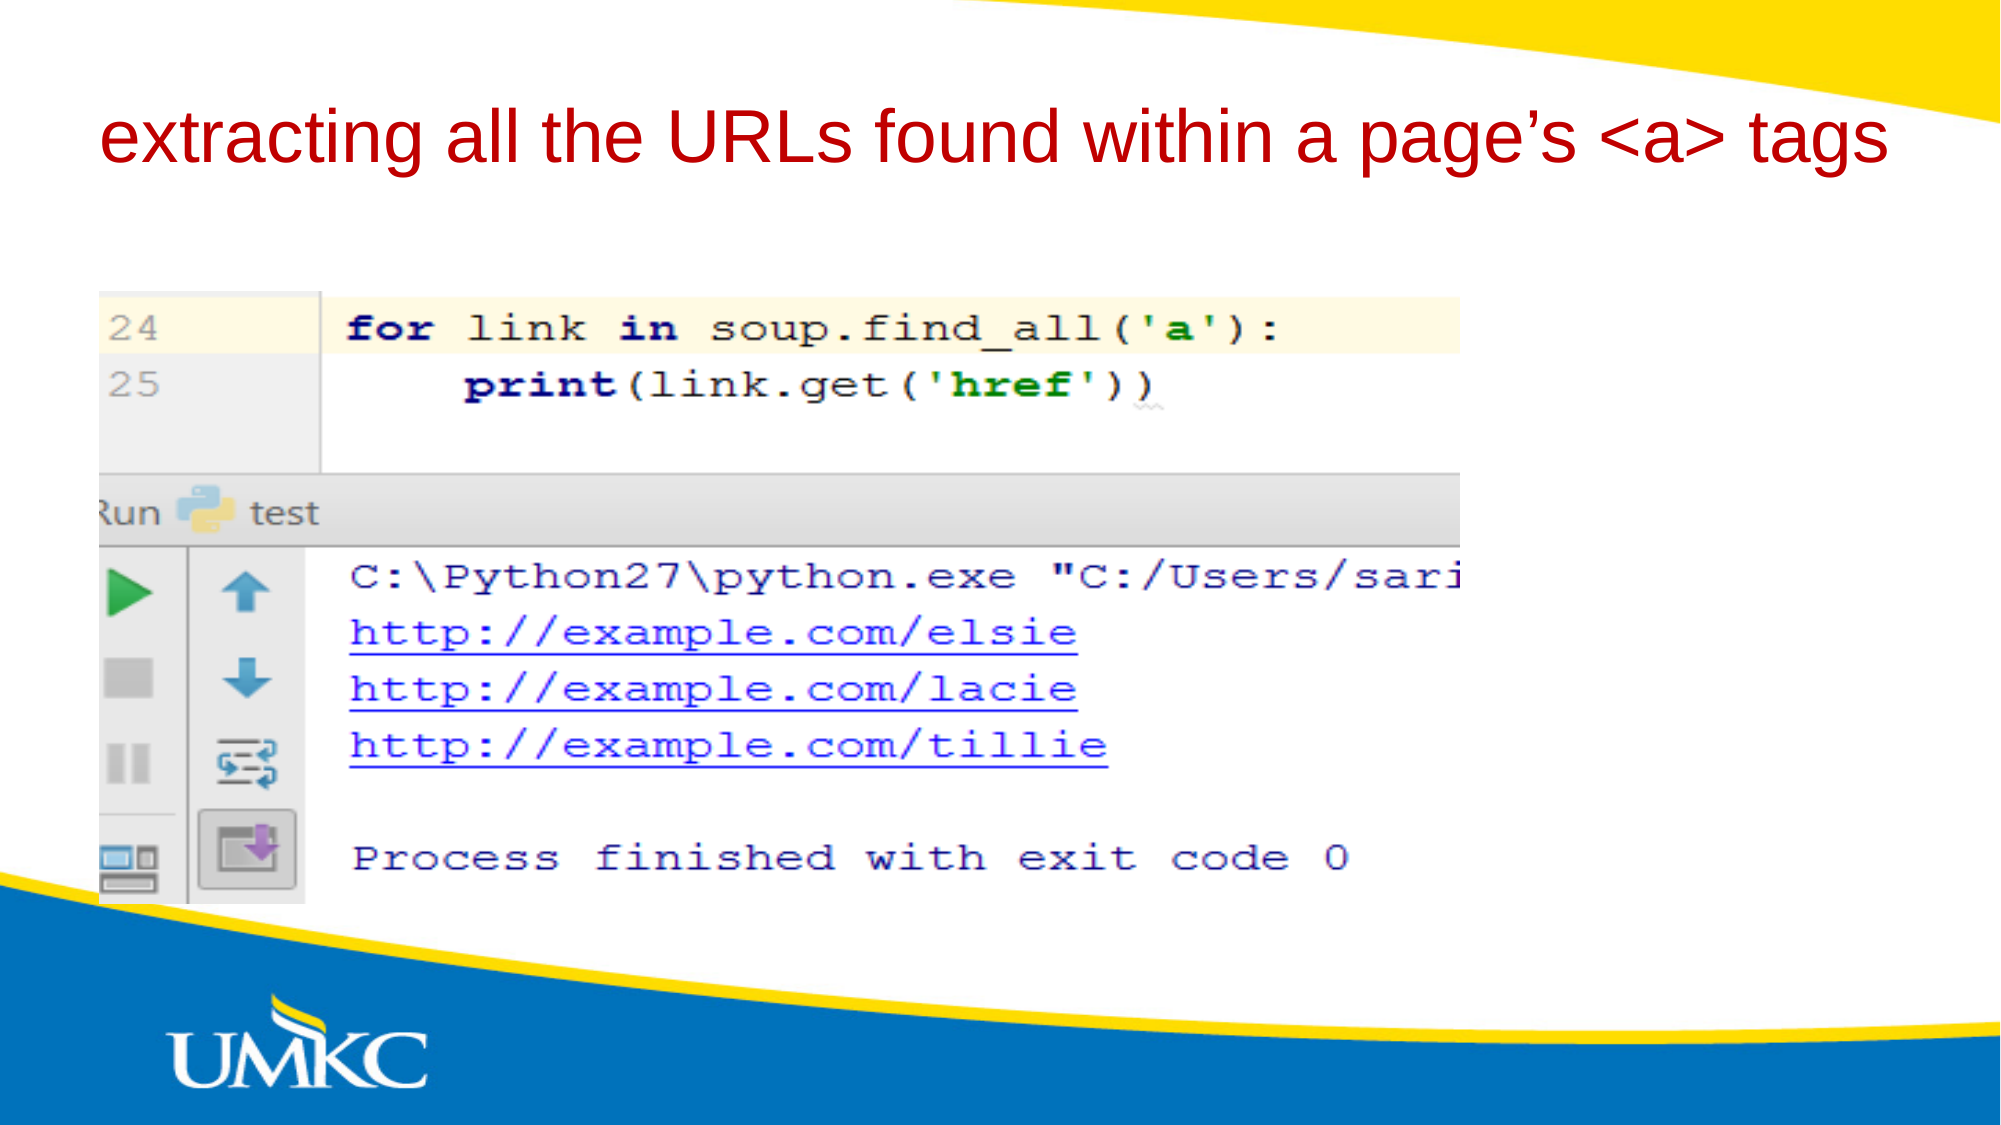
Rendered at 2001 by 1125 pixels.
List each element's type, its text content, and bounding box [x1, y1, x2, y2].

title extracting all the URLs found within a page’s <a> tags [99, 45, 1900, 233]
picture [0, 0, 2001, 1125]
